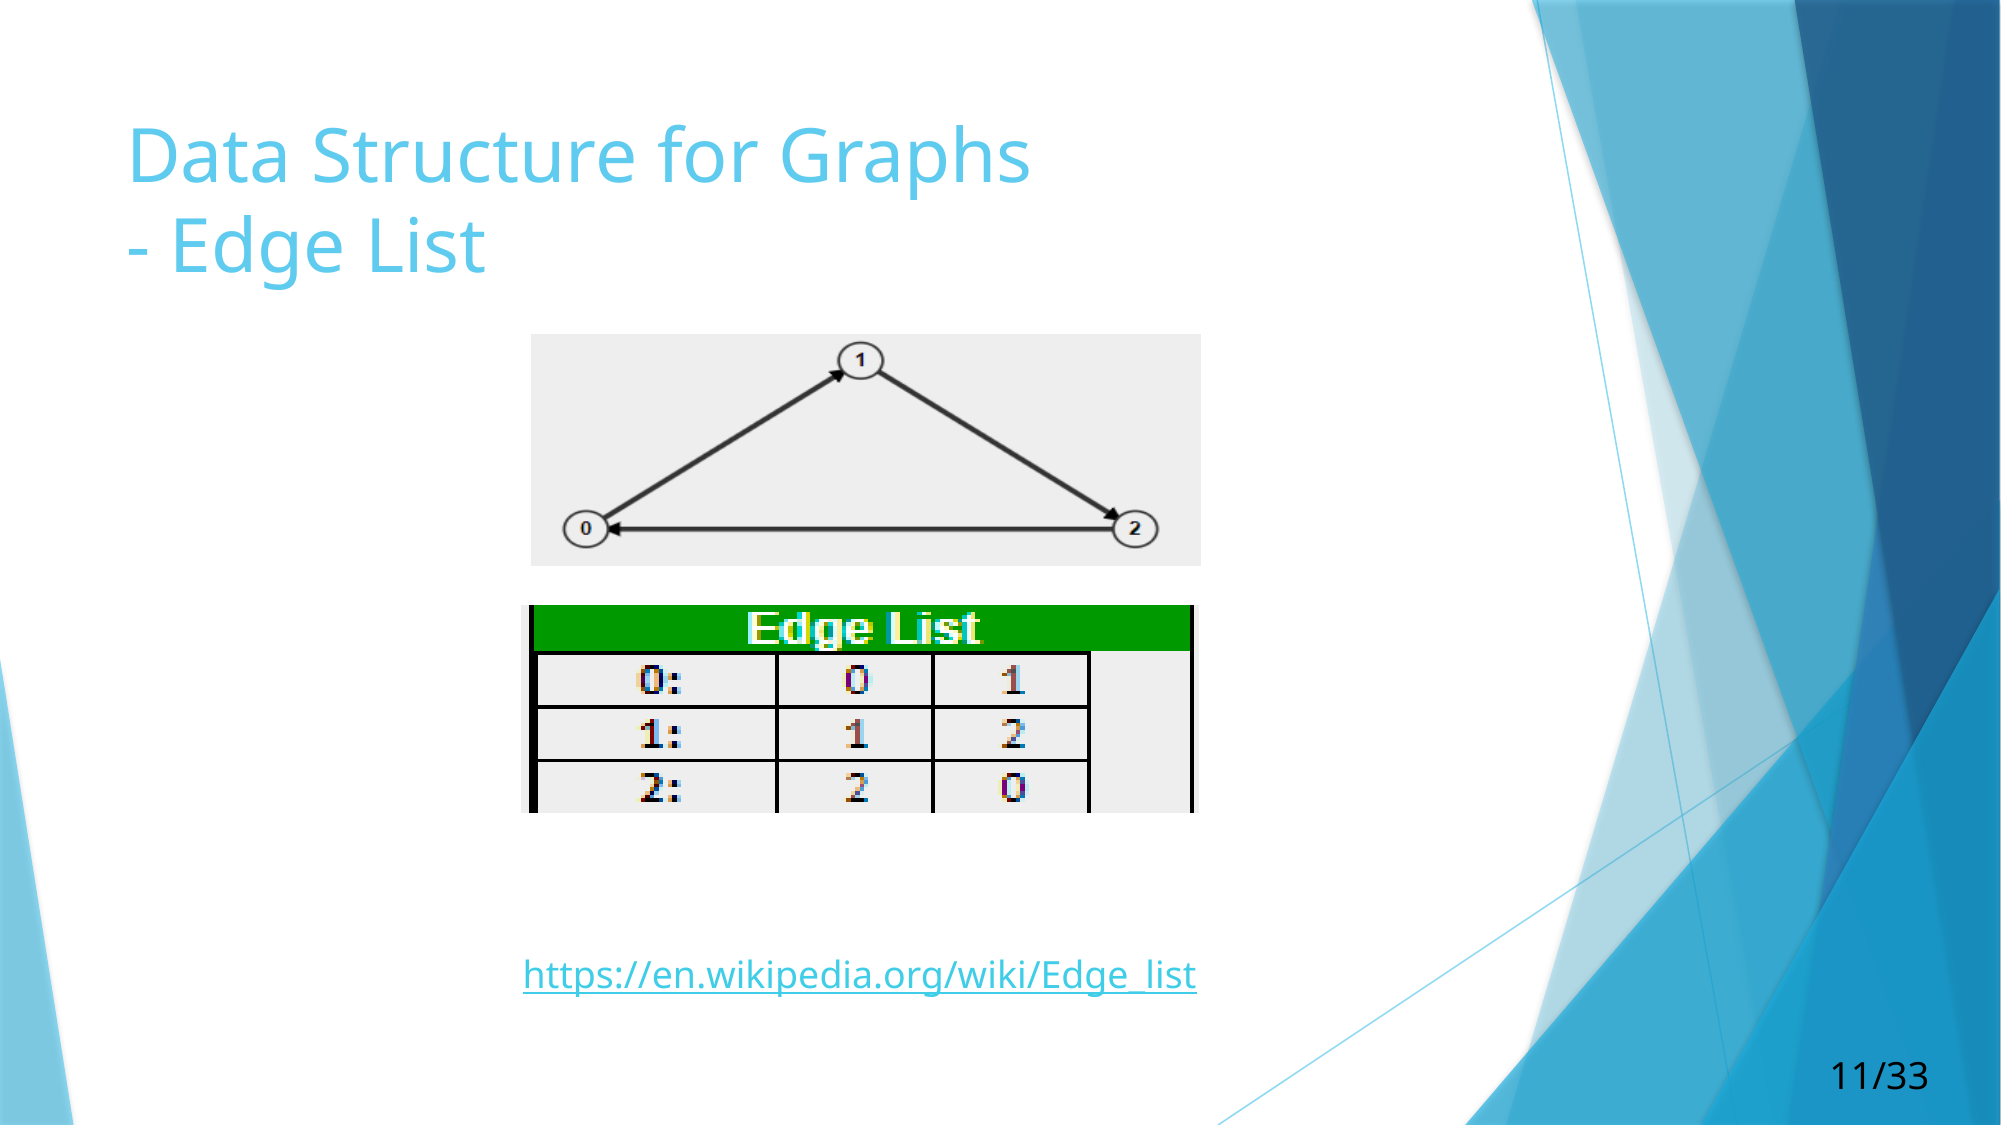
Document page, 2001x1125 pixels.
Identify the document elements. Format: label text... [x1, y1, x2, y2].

title Data Structure for Graphs - Edge List [111, 99, 1522, 317]
picture [521, 605, 1199, 813]
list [530, 333, 1201, 567]
text_box 11/33 [1814, 1044, 1945, 1104]
text_box https://en.wikipedia.org/wiki/Edge_list [507, 943, 1212, 1010]
